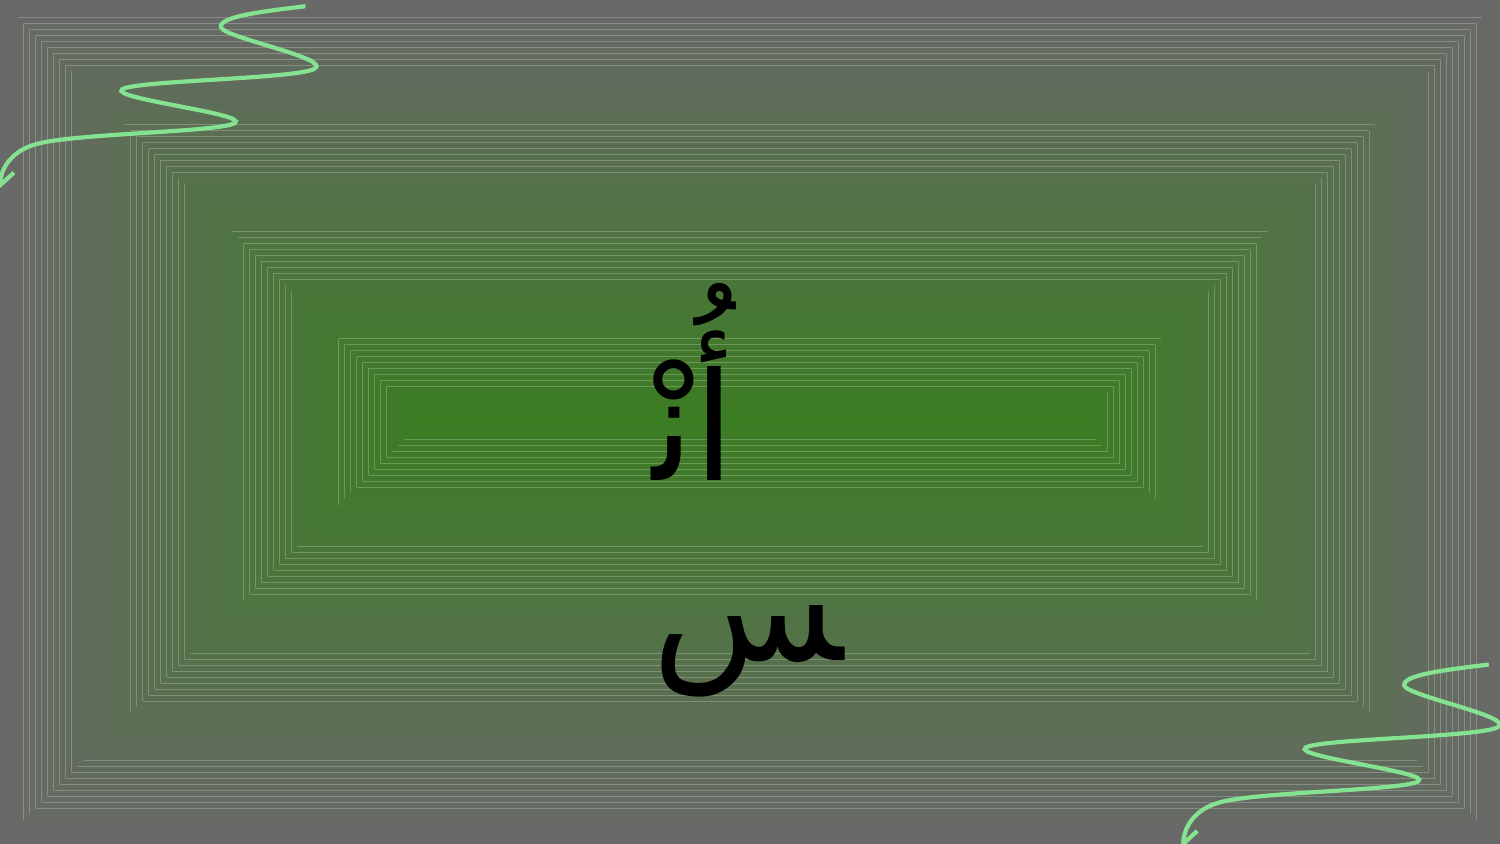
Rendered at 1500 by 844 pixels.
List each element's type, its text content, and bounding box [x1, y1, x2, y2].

text_box [0, 4, 319, 188]
text_box [1181, 662, 1500, 844]
text_box أُنْس [637, 323, 863, 699]
